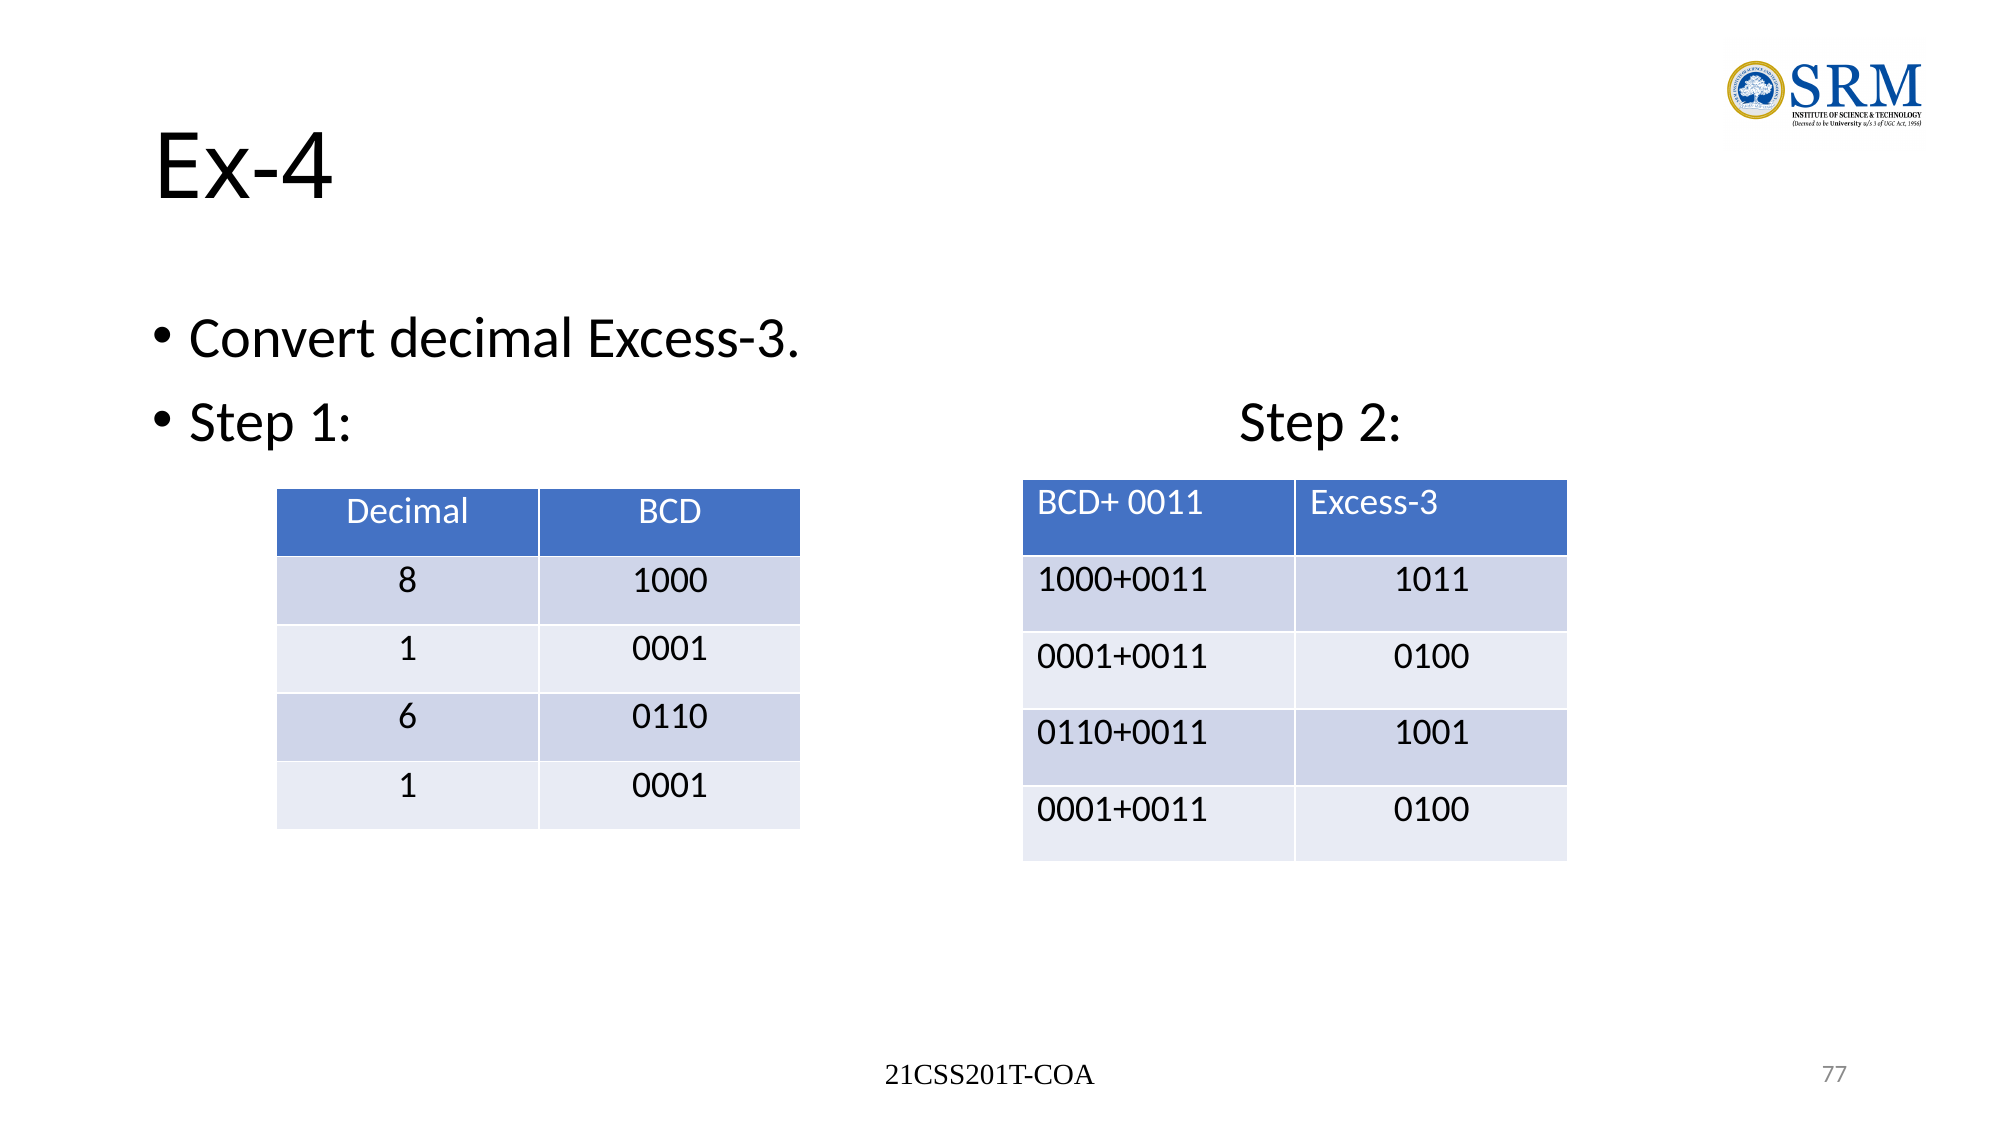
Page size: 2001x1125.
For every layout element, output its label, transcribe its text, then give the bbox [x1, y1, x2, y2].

table_header BCD [540, 489, 800, 556]
table_cell 0001+0011 [1023, 787, 1294, 861]
table_cell 1000 [540, 557, 800, 624]
table_header Decimal [277, 489, 538, 556]
slide_number 77 [1412, 1042, 1863, 1103]
table_cell 0100 [1296, 787, 1567, 861]
table_cell 1 [277, 626, 538, 692]
table_header Excess-3 [1296, 480, 1567, 555]
table_cell 6 [277, 694, 538, 761]
table_cell 0001 [540, 626, 800, 692]
table_cell 0110+0011 [1023, 710, 1294, 785]
table_cell 1000+0011 [1023, 557, 1294, 631]
table_cell 0100 [1296, 633, 1567, 708]
table_cell 0001 [540, 762, 800, 829]
table_cell 1 [277, 762, 538, 829]
footer 21CSS201T-COA [662, 1042, 1338, 1103]
table_header BCD+ 0011 [1023, 480, 1294, 555]
table_cell 1001 [1296, 710, 1567, 785]
title Ex-4 [137, 59, 1863, 278]
table_cell 1011 [1296, 557, 1567, 631]
table_cell 8 [277, 557, 538, 624]
table_cell 0110 [540, 694, 800, 761]
table_cell 0001+0011 [1023, 633, 1294, 708]
picture [1723, 37, 1926, 151]
